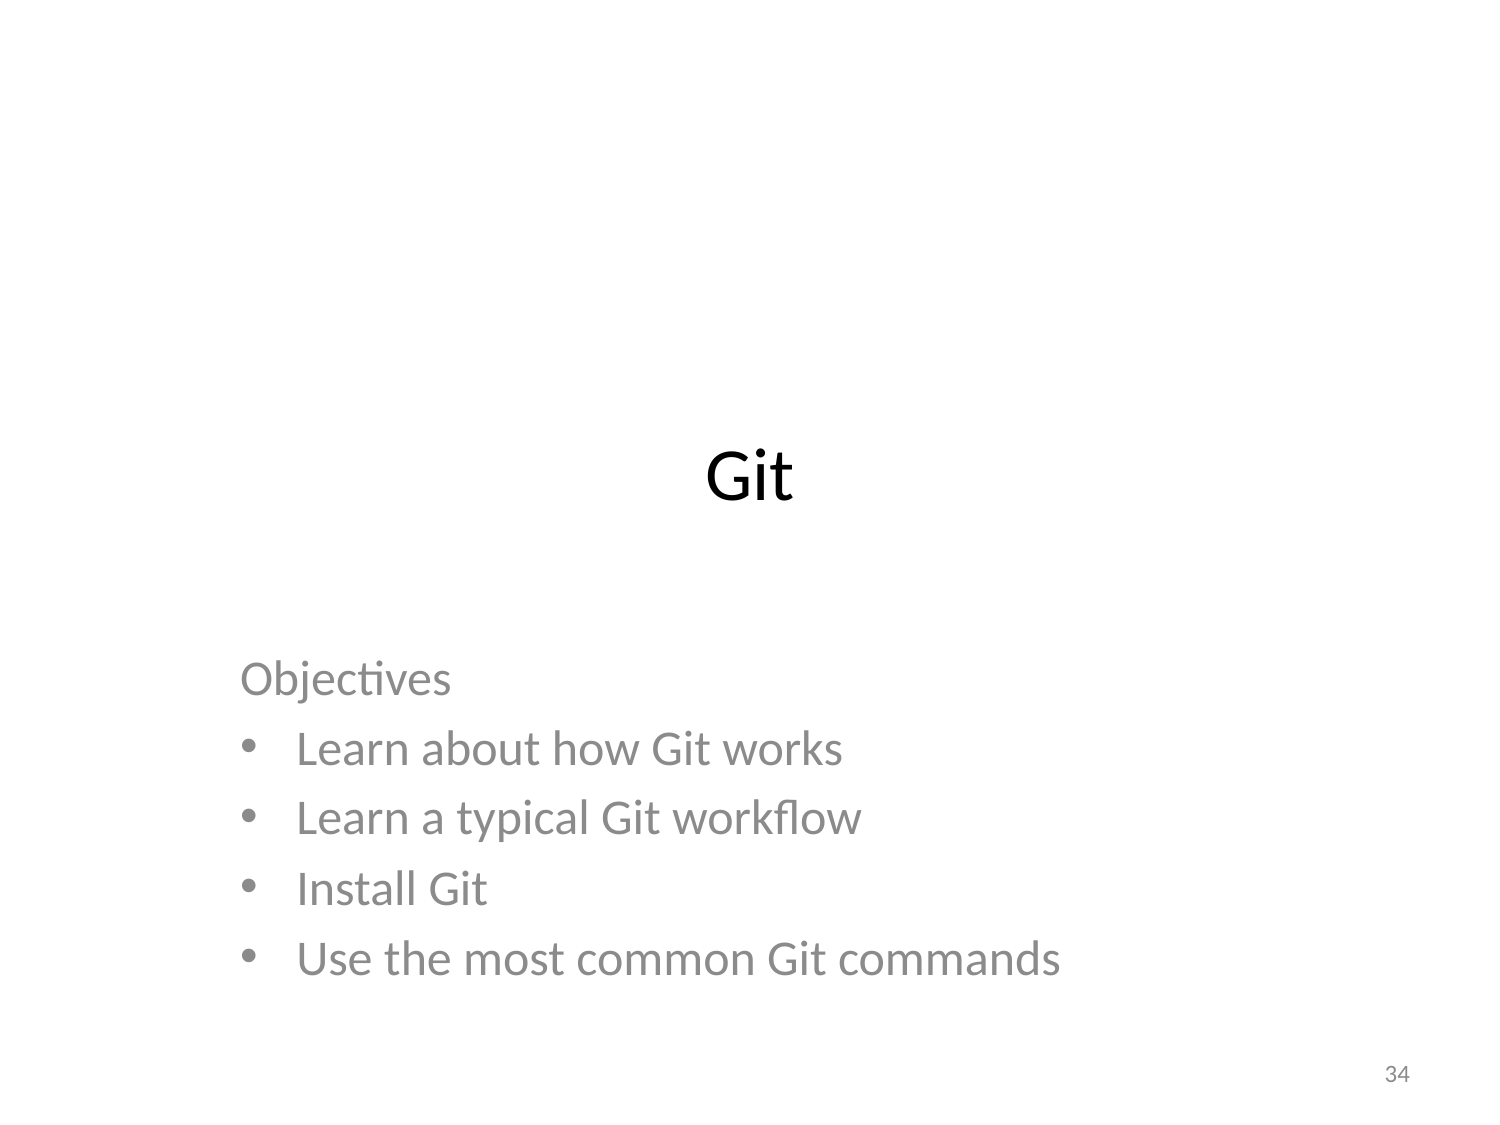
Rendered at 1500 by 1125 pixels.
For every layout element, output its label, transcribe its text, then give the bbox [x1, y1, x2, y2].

title Git [112, 349, 1388, 591]
subtitle Objectives Learn about how Git works Learn a typical Git workflow Install Git Use the most common Git commands [225, 637, 1275, 1015]
slide_number 34 [1074, 1042, 1425, 1103]
